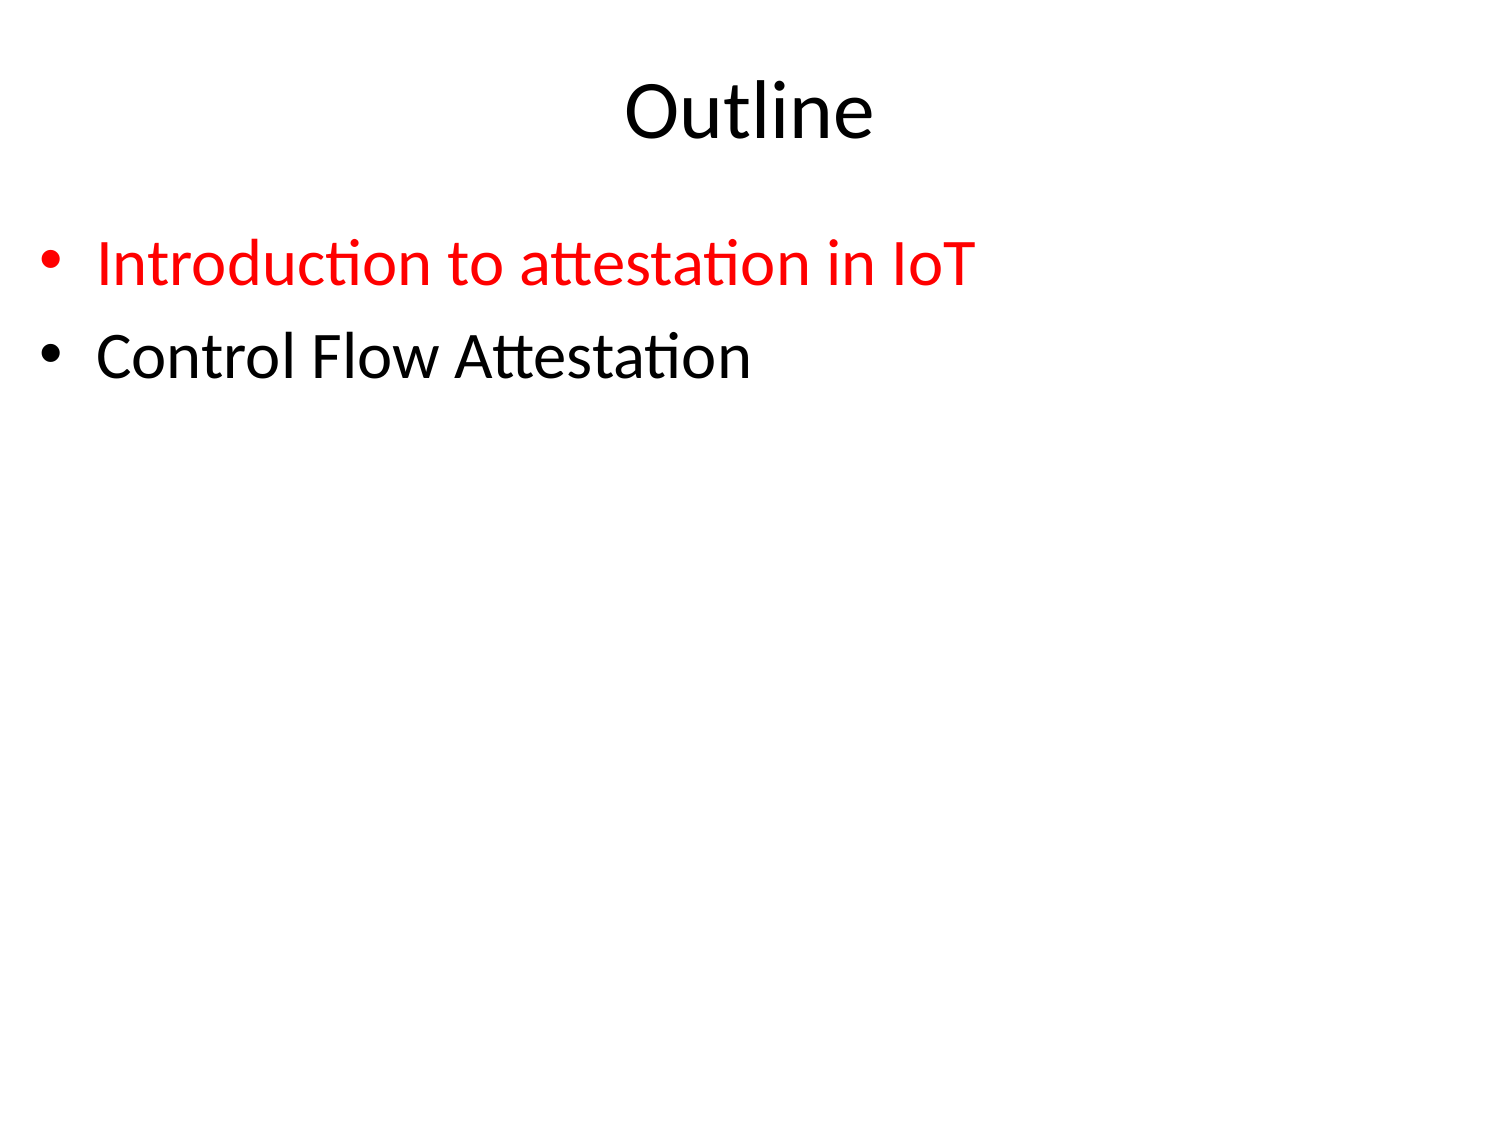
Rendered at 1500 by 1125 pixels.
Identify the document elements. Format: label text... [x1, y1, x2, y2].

list Introduction to attestation in IoT Control Flow Attestation [24, 210, 1475, 1100]
title Outline [0, 11, 1500, 200]
